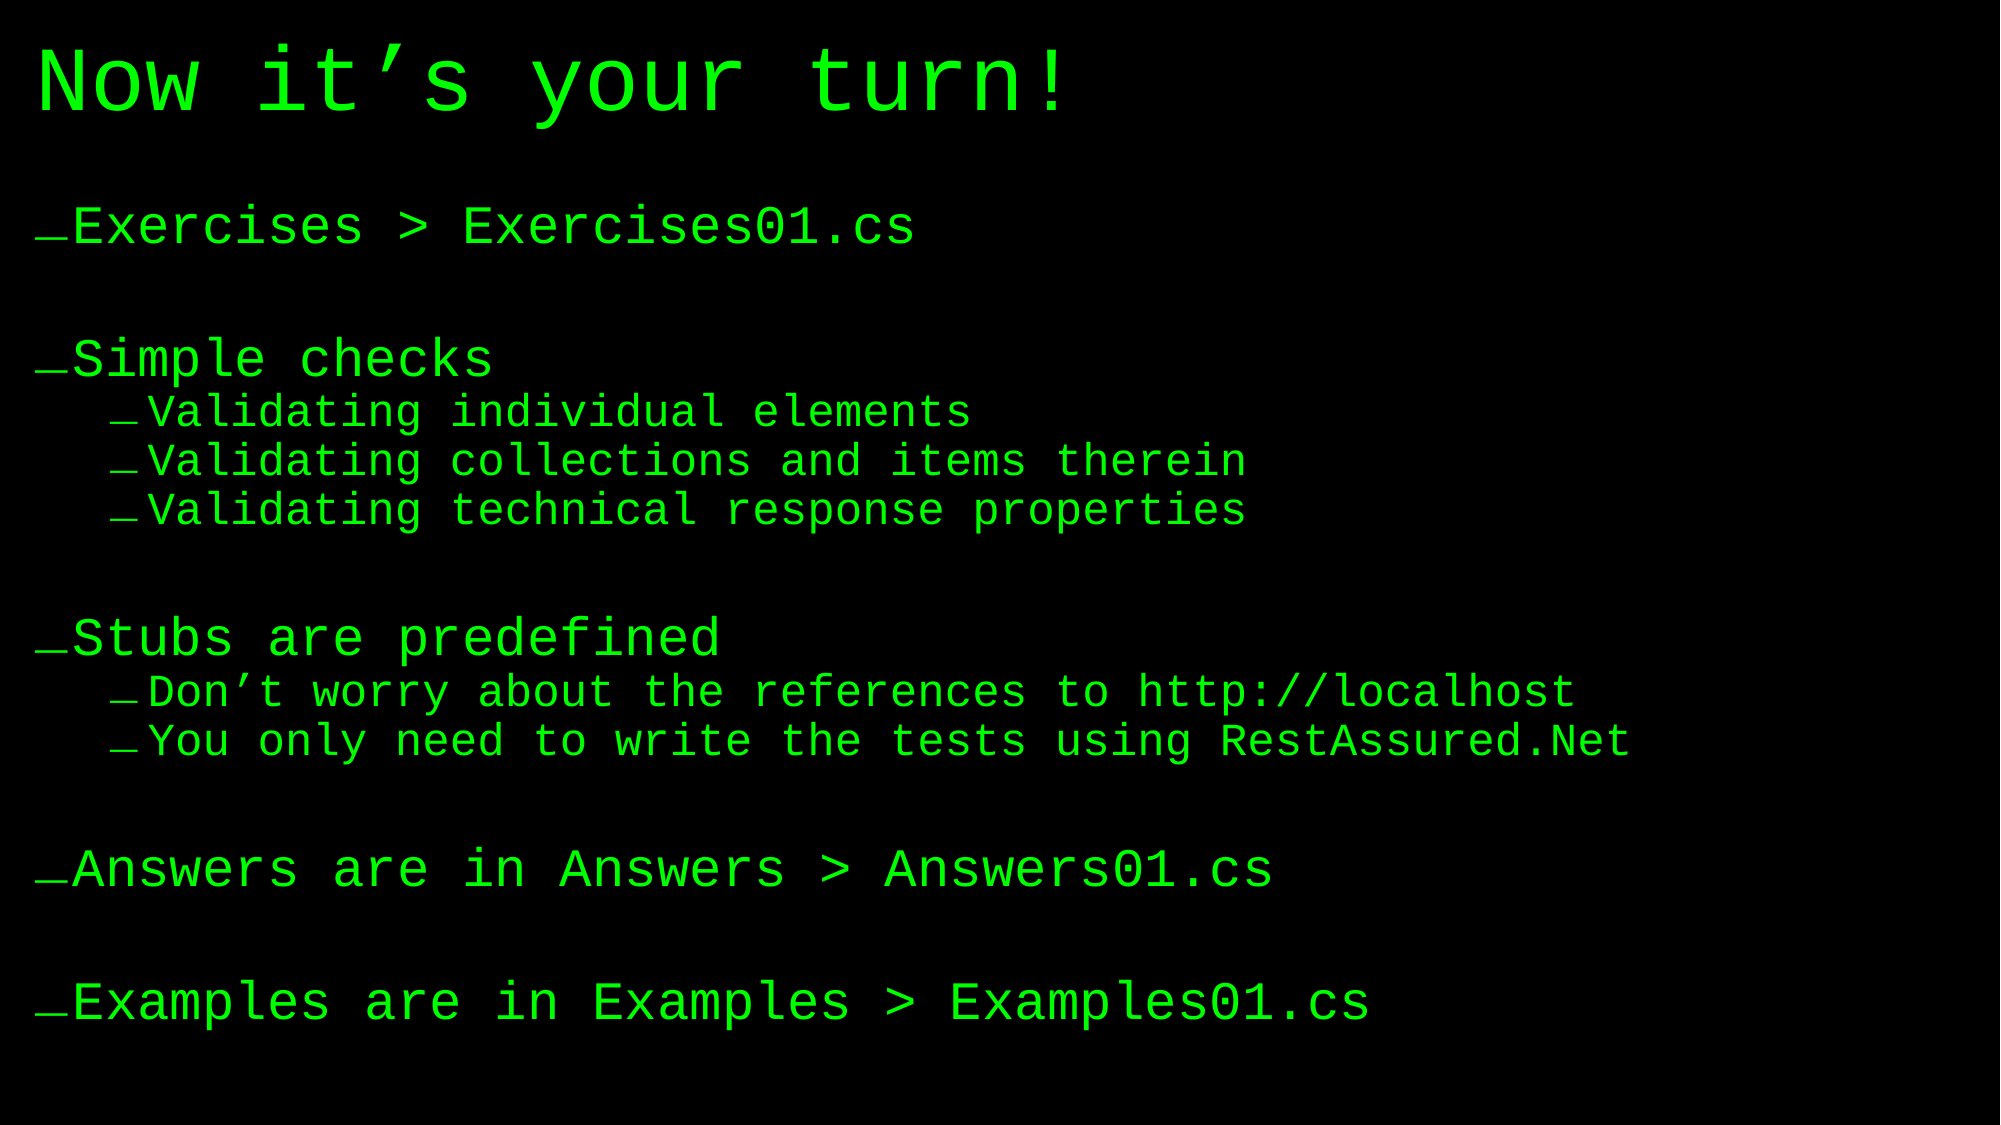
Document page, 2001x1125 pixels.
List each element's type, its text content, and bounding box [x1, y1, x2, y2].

list Exercises > Exercises01.cs Simple checks Validating individual elements Validating collections and items therein Validating technical response properties Stubs are predefined Don’t worry about the references to http://localhost You only need to write the tests using RestAssured.Net Answers are in Answers > Answers01.cs Examples are in Examples > Examples01.cs [20, 200, 1990, 1099]
title Now it’s your turn! [20, 0, 1745, 162]
